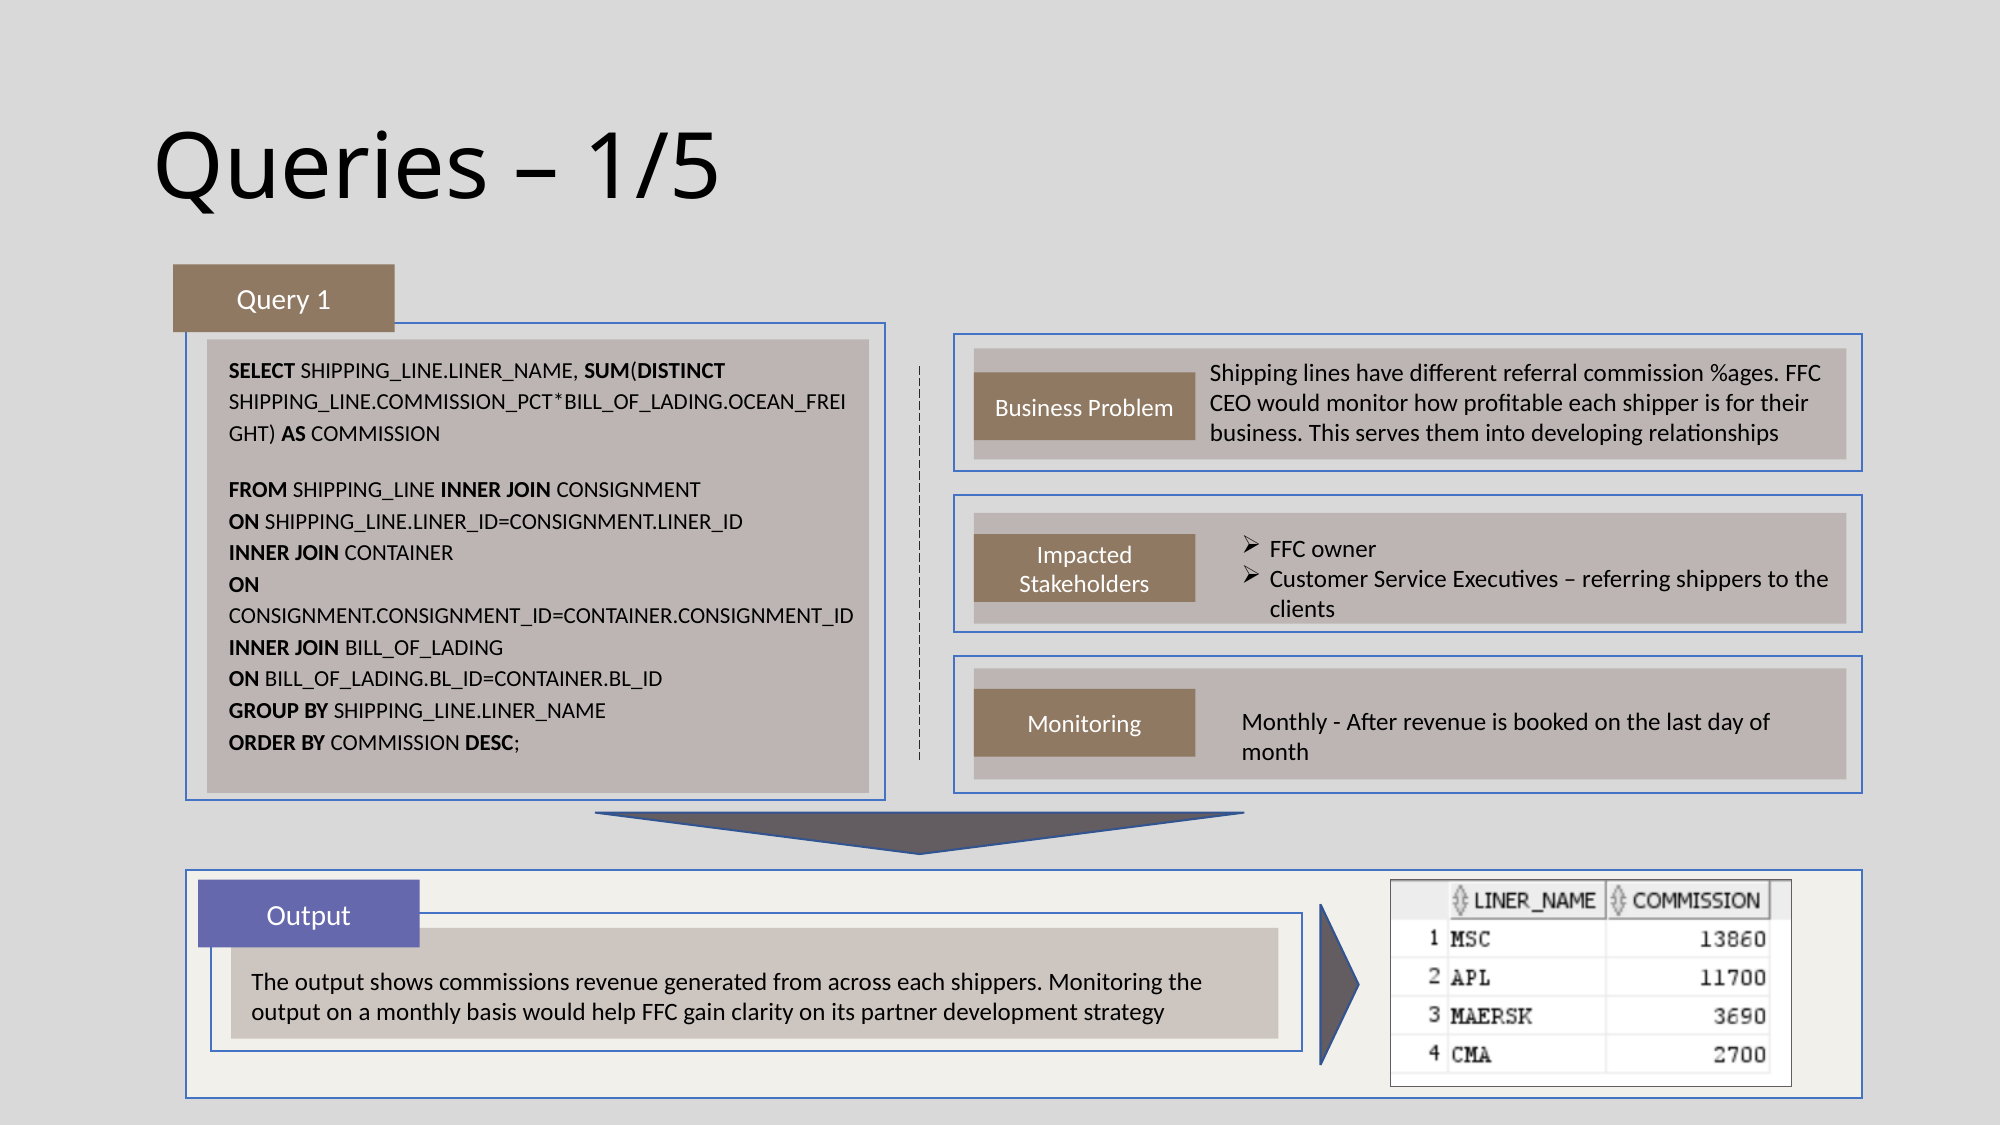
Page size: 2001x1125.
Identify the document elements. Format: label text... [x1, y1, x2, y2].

text_box [953, 333, 1863, 472]
text_box [185, 869, 1863, 1099]
text_box [973, 347, 1847, 371]
text_box Shipping lines have different referral commission %ages. FFC CEO would monitor how profitable each shipper is for their business. This serves them into developing relationships [1195, 349, 1847, 455]
text_box [953, 494, 1863, 633]
text_box [206, 338, 870, 794]
text_box [1319, 903, 1360, 1066]
text_box The output shows commissions revenue generated from across each shippers. Monitoring the output on a monthly basis would help FFC gain clarity on its partner development strategy [236, 958, 1275, 1034]
text_box [953, 655, 1863, 794]
text_box Query 1 [172, 263, 396, 333]
text_box Impacted Stakeholders [973, 533, 1196, 603]
text_box Monthly - After revenue is booked on the last day of month [1226, 690, 1847, 781]
title Queries – 1/5 [137, 59, 1863, 278]
text_box [973, 667, 1847, 780]
text_box Business Problem [973, 371, 1195, 441]
text_box FFC owner Customer Service Executives – referring shippers to the clients [1226, 518, 1847, 638]
text_box [230, 927, 1279, 1040]
text_box Output [197, 879, 421, 948]
text_box [185, 322, 886, 801]
text_box [210, 912, 1303, 1052]
text_box [973, 441, 1847, 460]
text_box [594, 811, 1245, 856]
text_box [973, 512, 1847, 625]
text_box Monitoring [973, 688, 1196, 758]
text_box SELECT SHIPPING_LINE.LINER_NAME, SUM(DISTINCT SHIPPING_LINE.COMMISSION_PCT*BILL_OF_LADING.OCEAN_FREIGHT) AS COMMISSION FROM SHIPPING_LINE INNER JOIN CONSIGNMENT ON SHIPPING_LINE.LINER_ID=CONSIGNMENT.LINER_ID INNER JOIN CONTAINER ON CONSIGNMENT.CONSIGNMENT_ID=CONTAINER.CONSIGNMENT_ID INNER JOIN BILL_OF_LADING ON BILL_OF_LADING.BL_ID=CONTAINER.BL_ID GROUP BY SHIPPING_LINE.LINER_NAME ORDER BY COMMISSION DESC; [213, 336, 876, 770]
picture [1390, 879, 1792, 1087]
